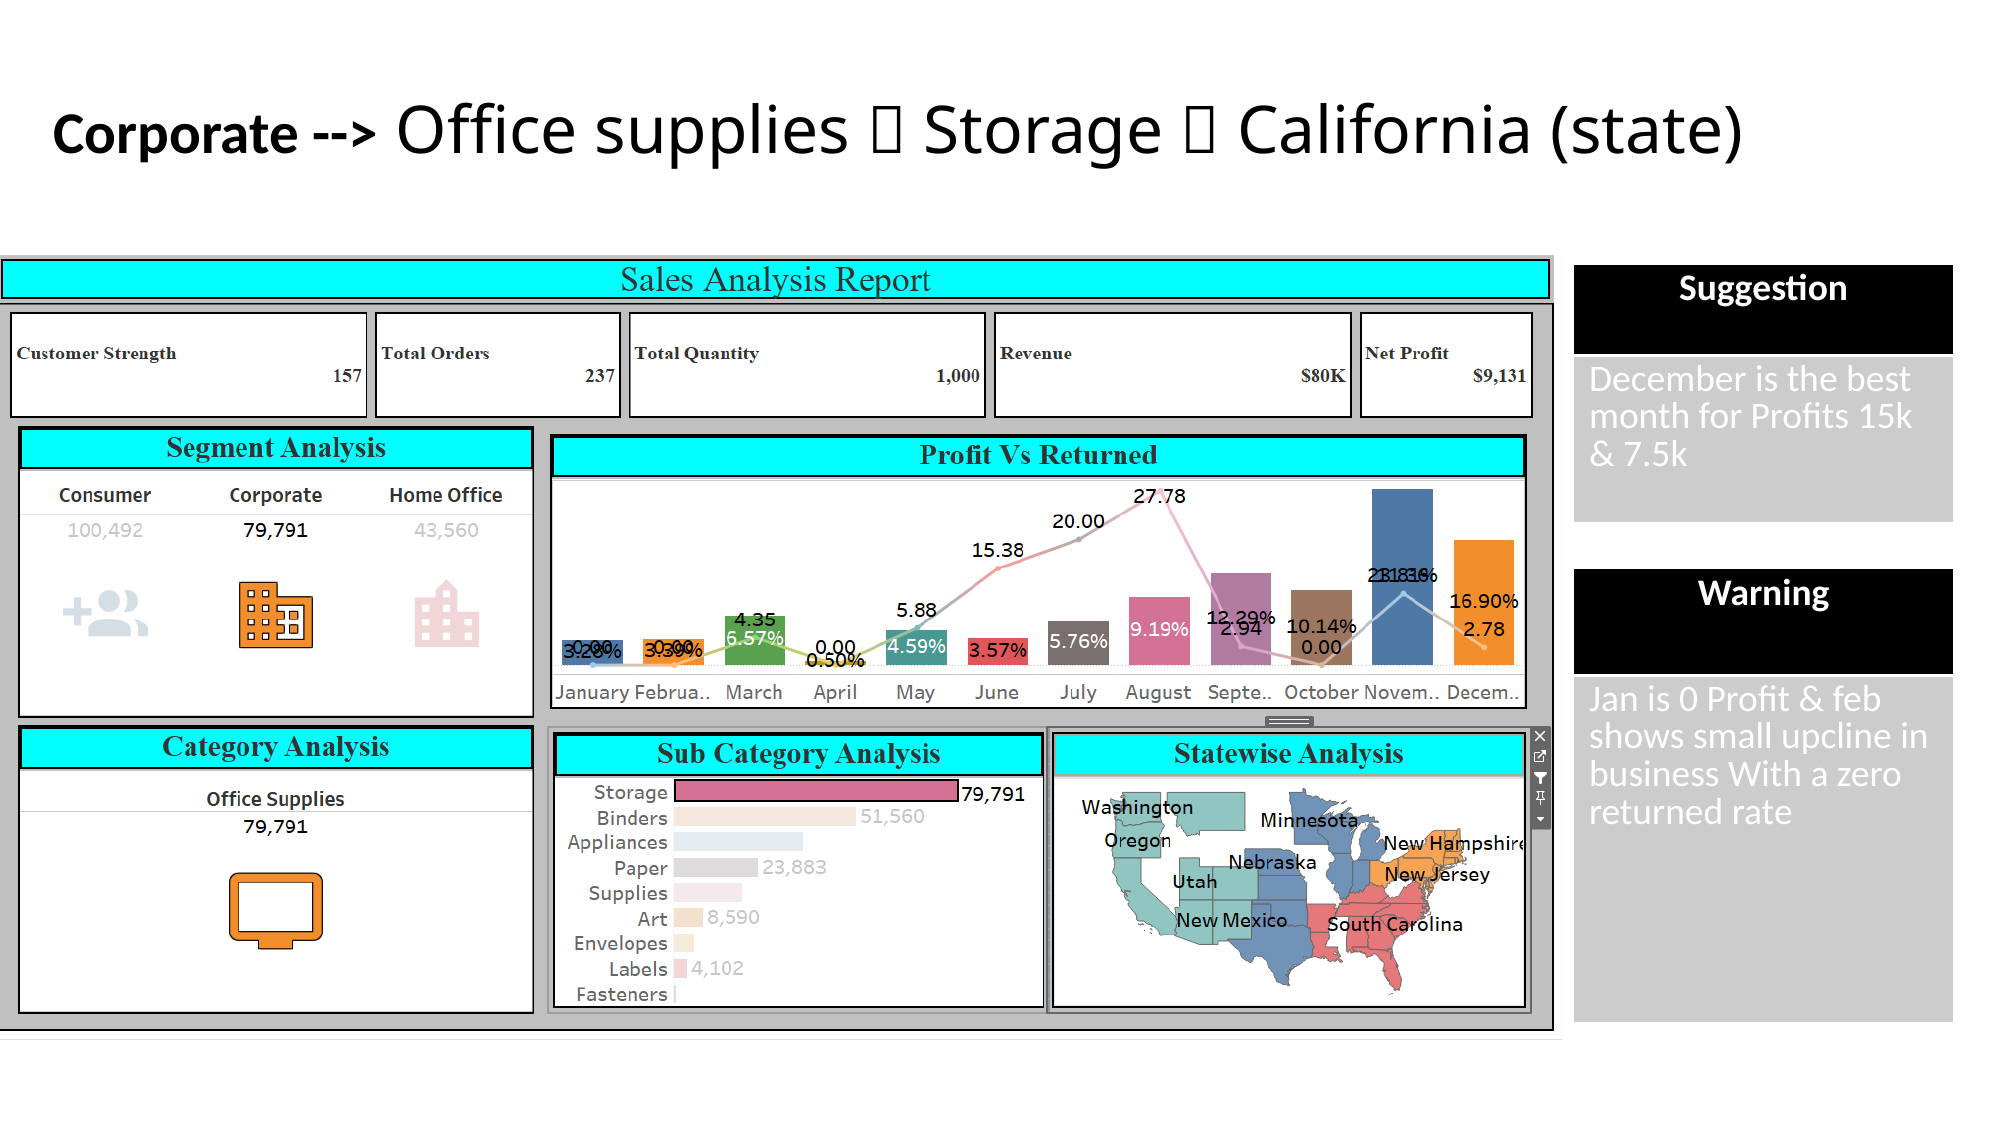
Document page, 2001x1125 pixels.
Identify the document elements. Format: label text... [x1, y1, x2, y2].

title Corporate --> Office supplies  Storage  California (state) [38, 79, 1759, 265]
table_header Warning [1574, 569, 1953, 674]
table_header Suggestion [1574, 265, 1953, 354]
table_cell Jan is 0 Profit & feb shows small upcline in business With a zero returned rate [1574, 677, 1953, 1022]
table_cell December is the best month for Profits 15k & 7.5k [1574, 357, 1953, 522]
picture [0, 252, 1562, 1040]
